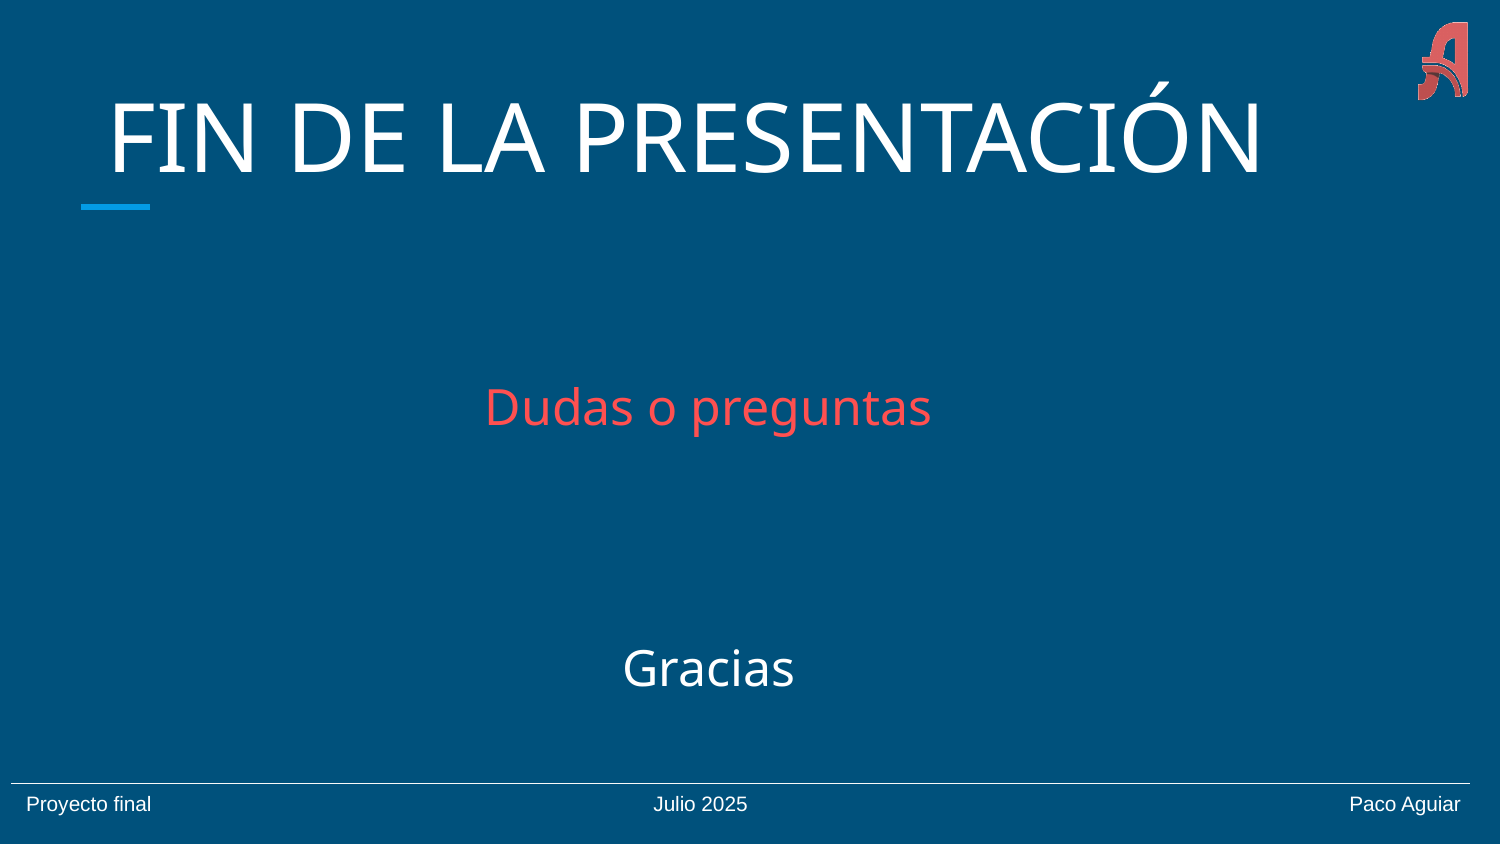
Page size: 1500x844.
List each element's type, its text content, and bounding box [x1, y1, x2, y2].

text_box Julio 2025 [638, 791, 823, 824]
text_box Gracias [401, 621, 1016, 712]
title FIN DE LA PRESENTACIÓN [44, 47, 1355, 207]
text_box Proyecto final [11, 789, 195, 824]
text_box Dudas o preguntas [401, 360, 1016, 451]
picture [1419, 66, 1460, 100]
picture [1423, 23, 1468, 96]
text_box Paco Aguiar [1334, 783, 1500, 824]
